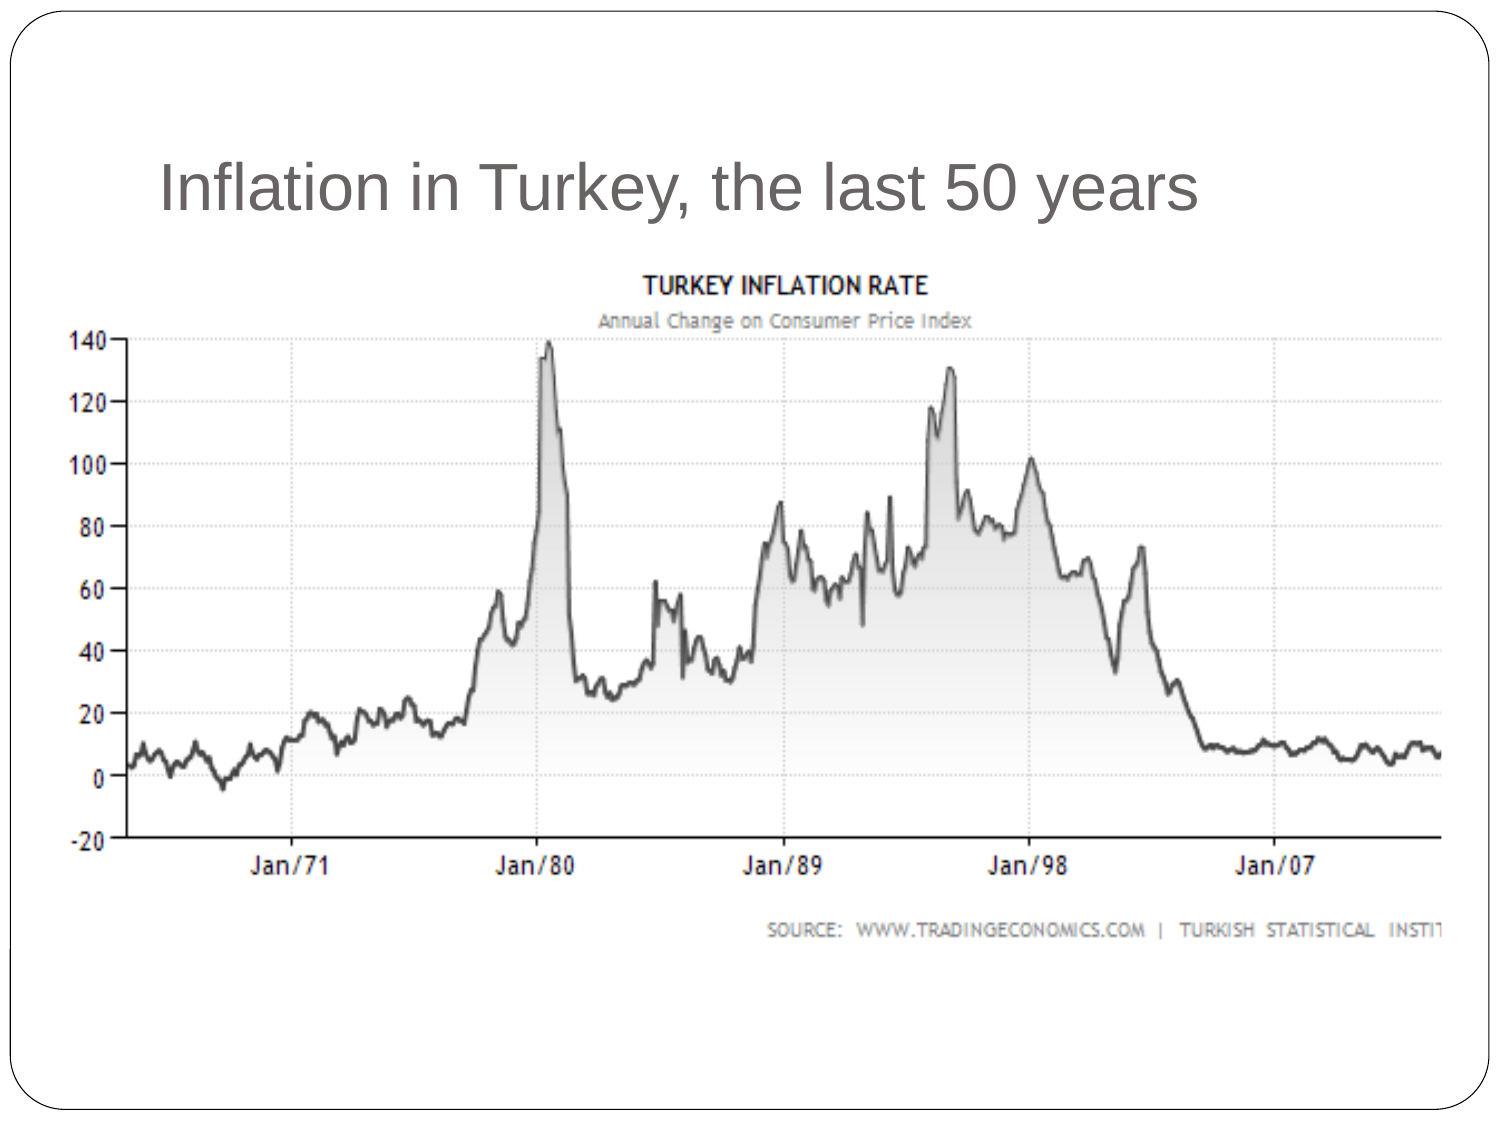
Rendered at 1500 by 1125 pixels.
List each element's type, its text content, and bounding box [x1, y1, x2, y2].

title Inflation in Turkey, the last 50 years [149, 44, 1426, 234]
picture [46, 245, 1442, 965]
